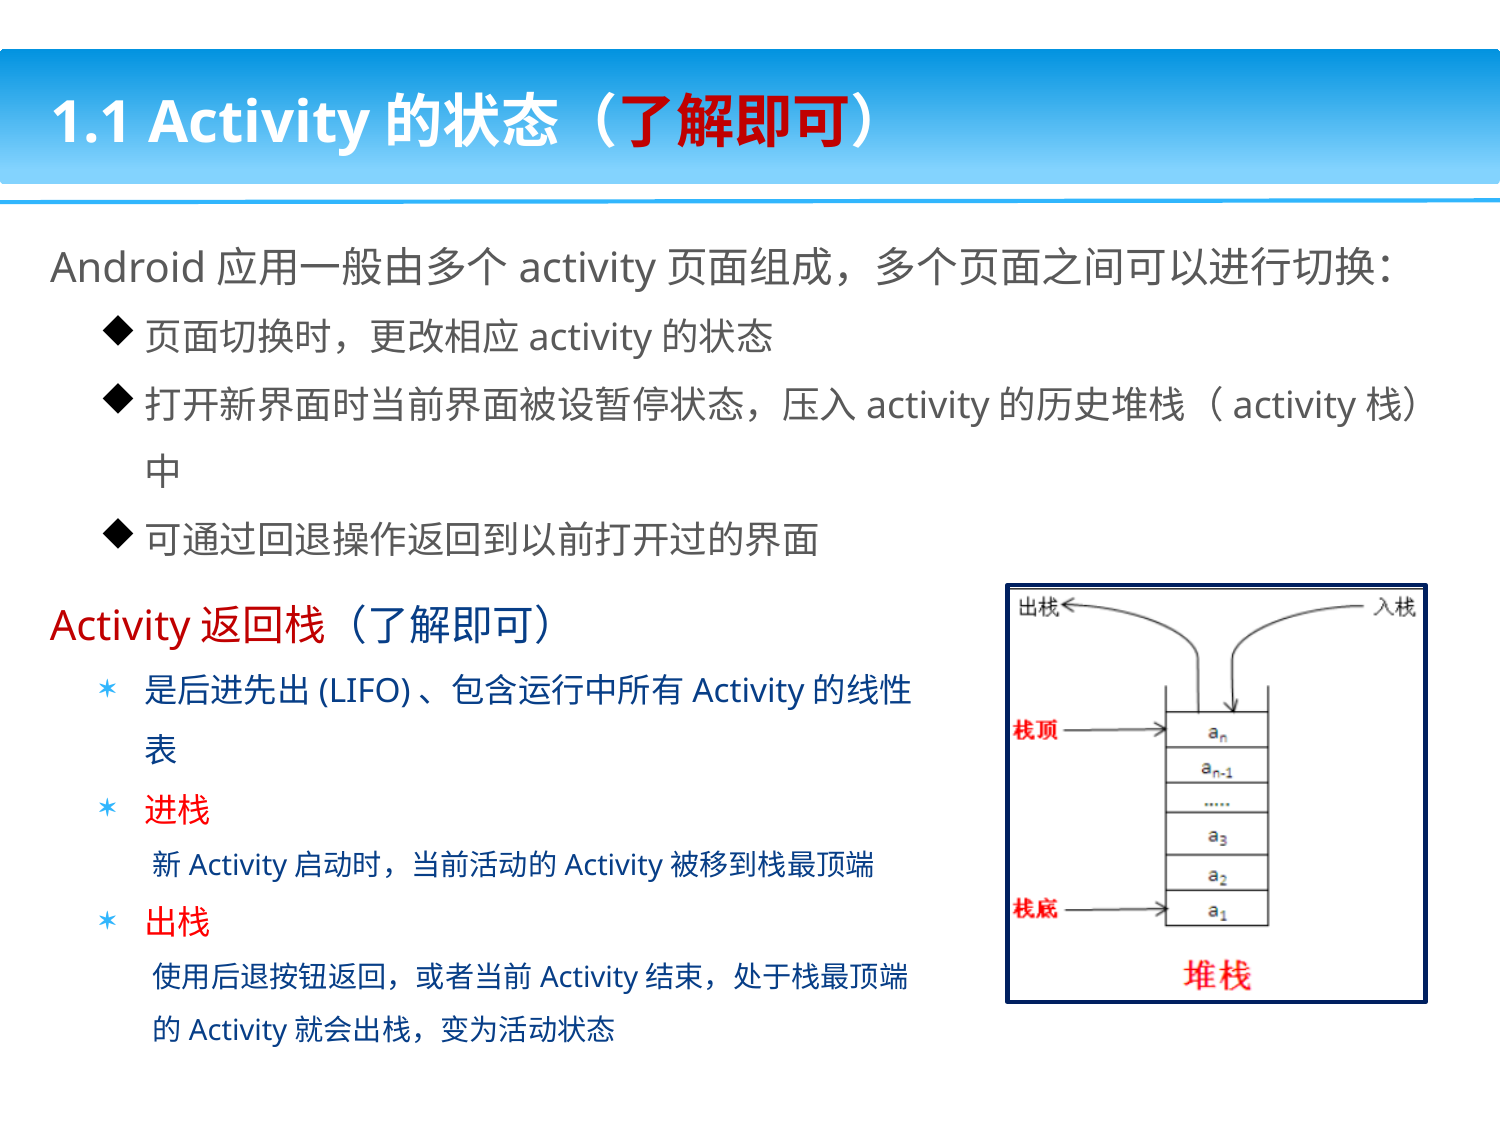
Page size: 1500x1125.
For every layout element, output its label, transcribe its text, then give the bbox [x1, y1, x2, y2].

text_box 1.1 Activity的状态（了解即可） [34, 54, 1356, 185]
text_box Activity返回栈（了解即可） 是后进先出(LIFO)、包含运行中所有Activity的线性表 进栈 新Activity启动时，当前活动的Activity被移到栈最顶端 出栈 使用后退按钮返回，或者当前Activity结束，处于栈最顶端的Activity就会出栈，变为活动状态 [34, 566, 951, 1059]
picture [1009, 587, 1424, 1000]
list Android应用一般由多个activity页面组成，多个页面之间可以进行切换： 页面切换时，更改相应activity的状态 打开新界面时当前界面被设暂停状态，压入activity的历史堆栈（activity栈）中 可通过回退操作返回到以前打开过的界面 [34, 208, 1471, 591]
